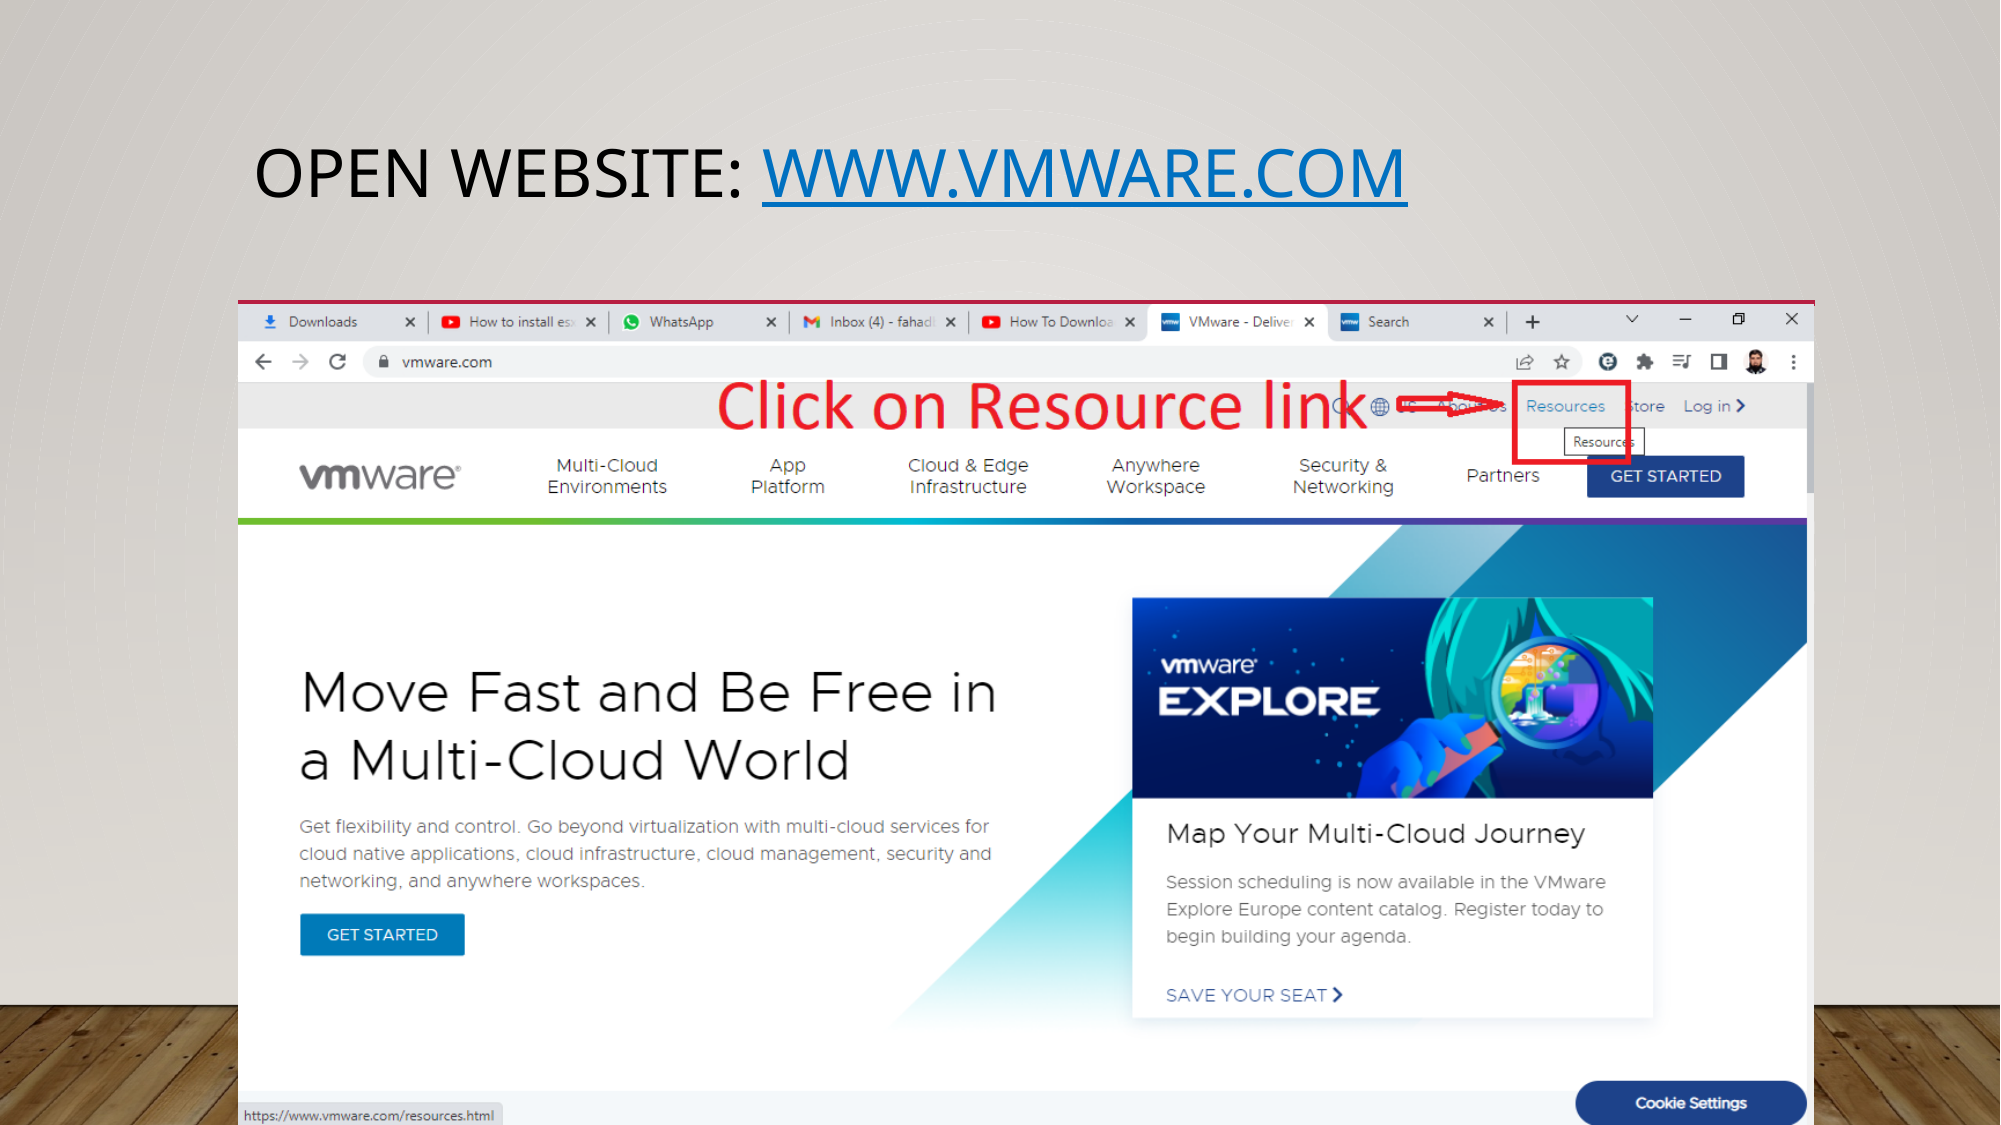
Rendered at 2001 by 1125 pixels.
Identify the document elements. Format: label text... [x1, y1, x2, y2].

title Open website: www.vmware.com [238, 131, 1814, 303]
picture [1814, 1005, 2000, 1125]
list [237, 303, 1814, 1125]
picture [0, 1005, 237, 1125]
